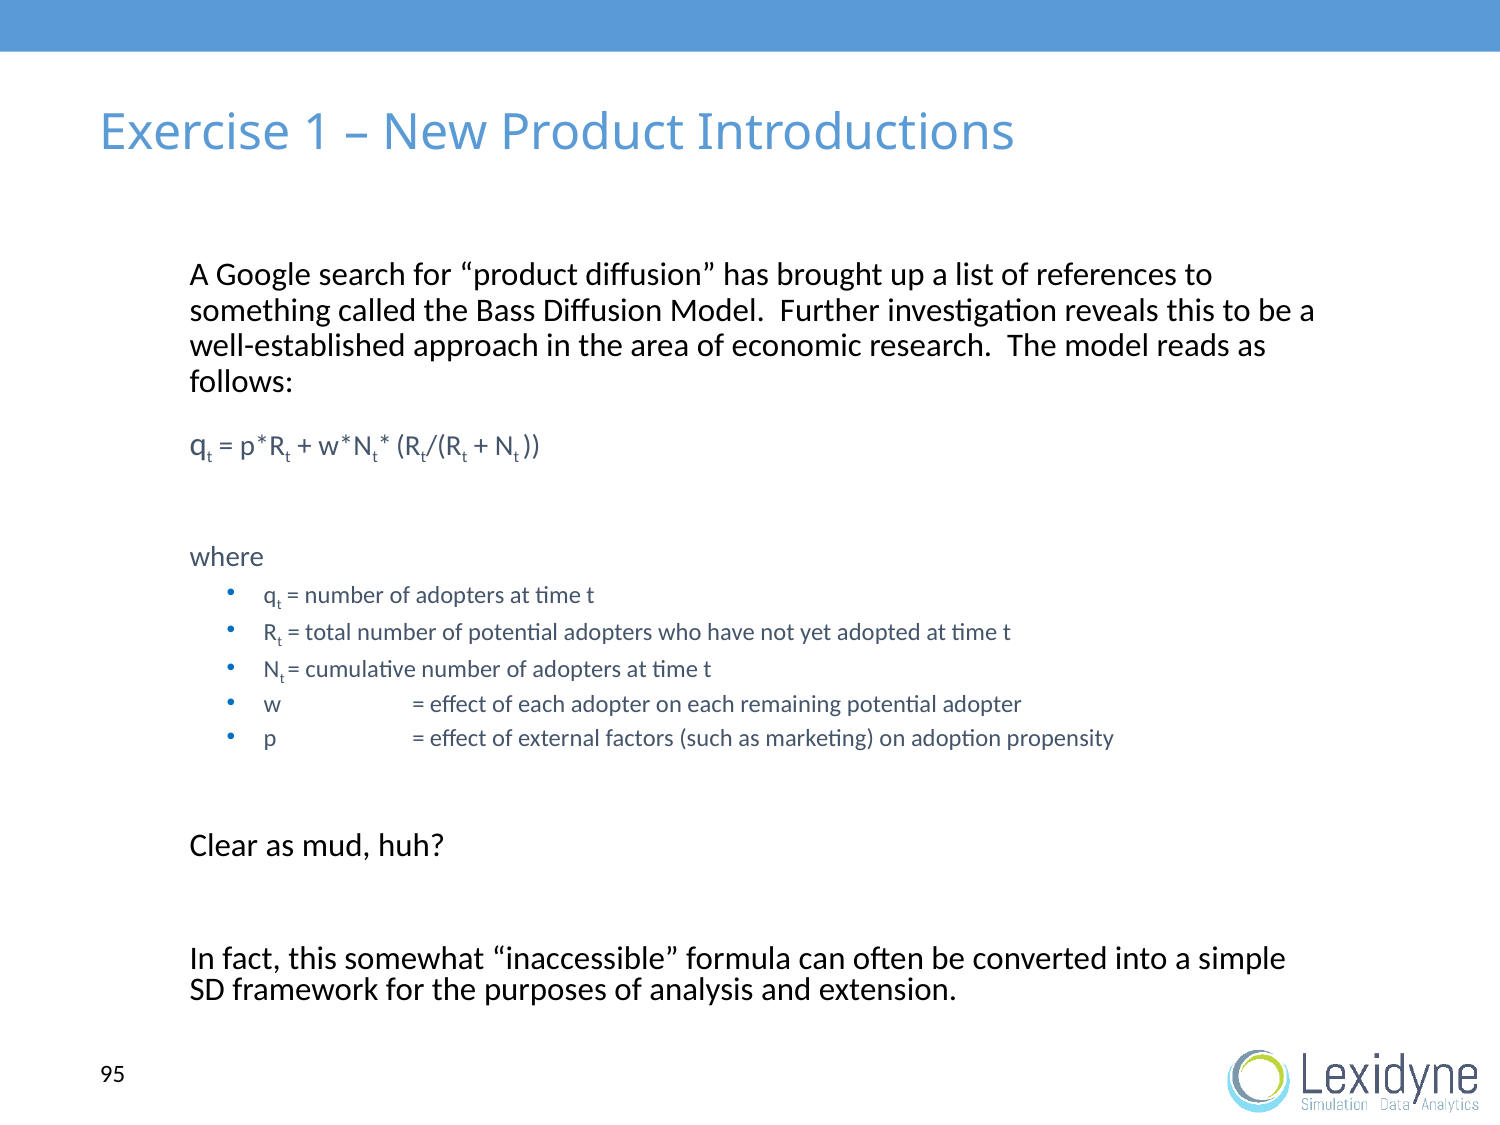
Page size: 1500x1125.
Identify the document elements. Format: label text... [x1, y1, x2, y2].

list A Google search for “product diffusion” has brought up a list of references to something called the Bass Diffusion Model. Further investigation reveals this to be a well-established approach in the area of economic research. The model reads as follows: qt = p*Rt + w*Nt* (Rt/(Rt + Nt )) where qt = number of adopters at time t Rt = total number of potential adopters who have not yet adopted at time t Nt = cumulative number of adopters at time t w = effect of each adopter on each remaining potential adopter p = effect of external factors (such as marketing) on adoption propensity Clear as mud, huh? In fact, this somewhat “inaccessible” formula can often be converted into a simple SD framework for the purposes of analysis and extension. [137, 249, 1344, 1018]
picture [1217, 1042, 1500, 1118]
slide_number 95 [84, 1042, 275, 1103]
title Exercise 1 – New Product Introductions [84, 89, 1415, 177]
